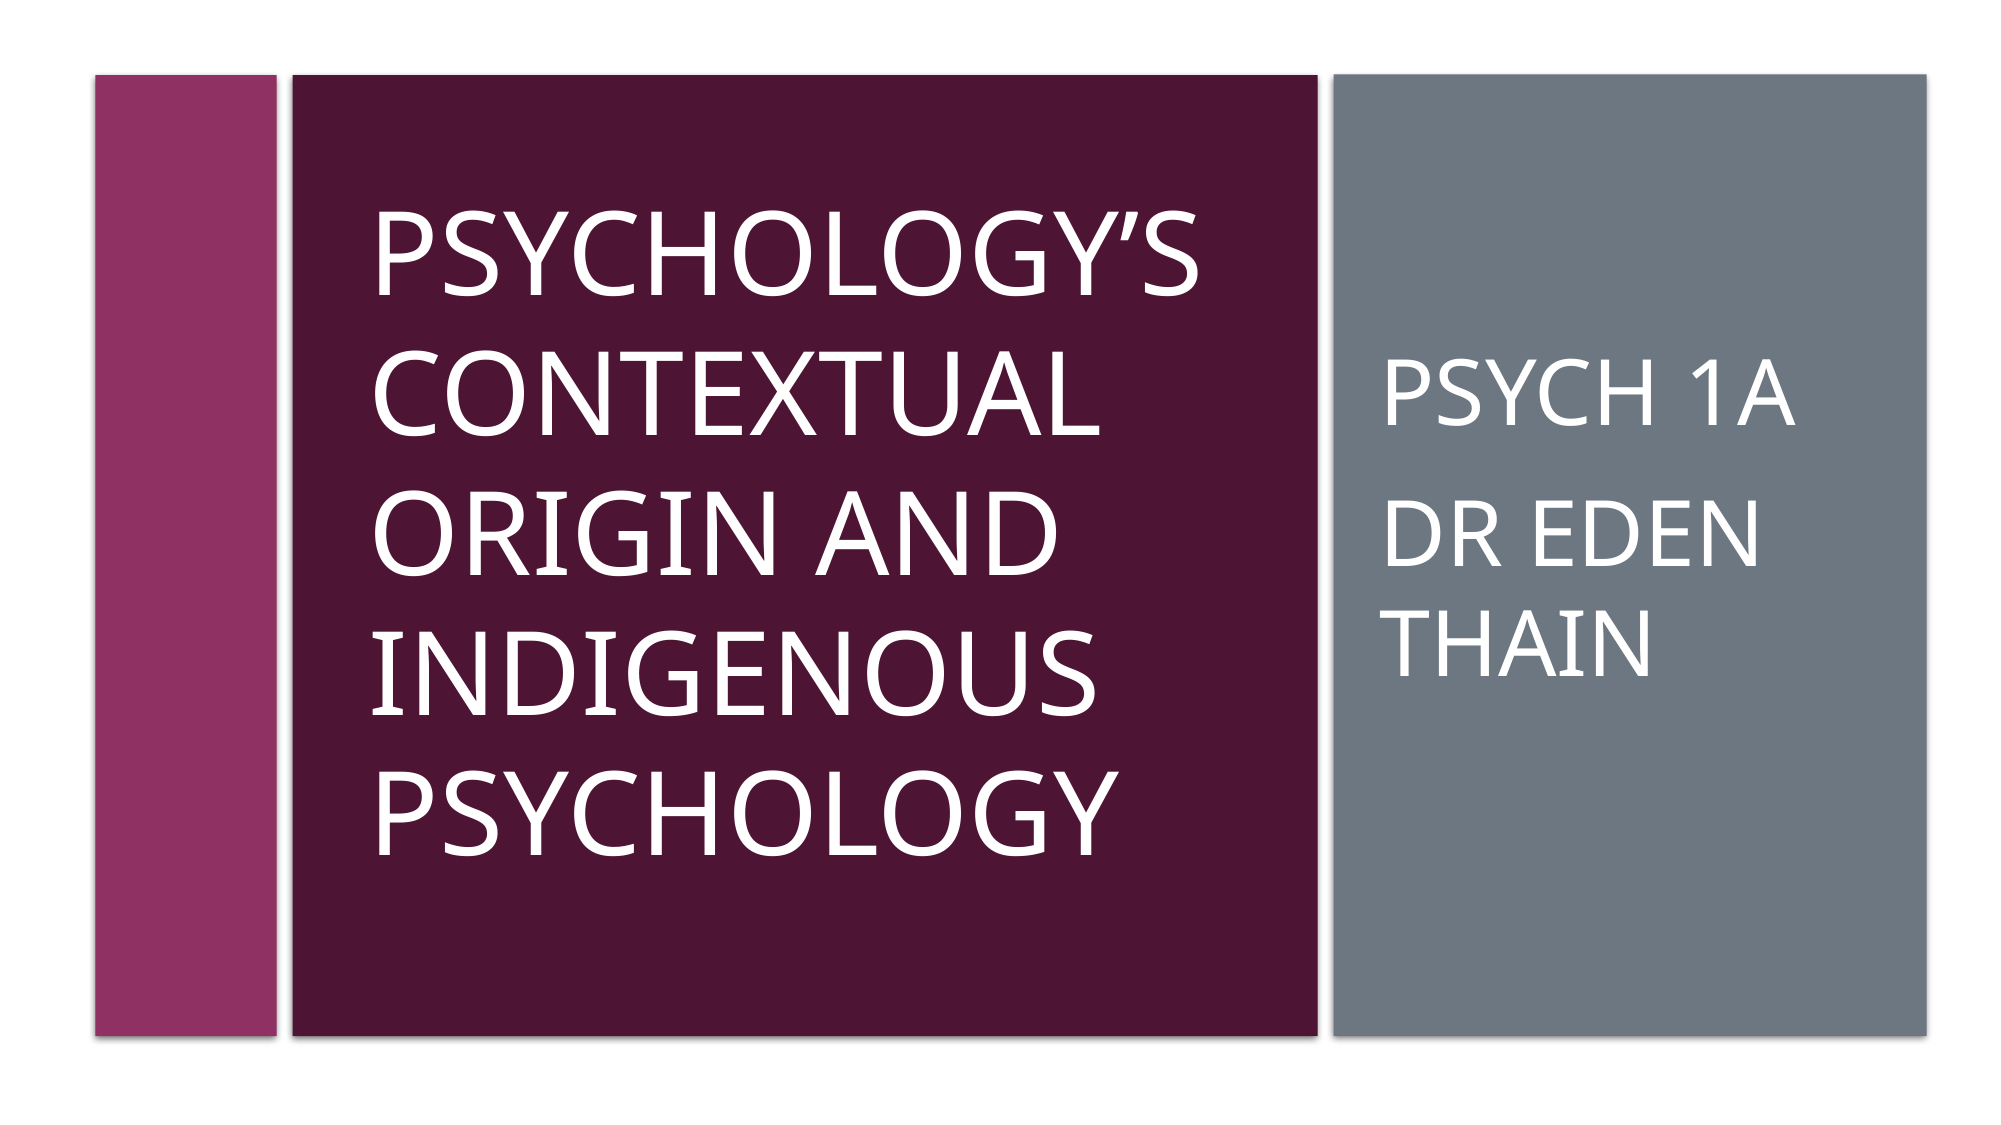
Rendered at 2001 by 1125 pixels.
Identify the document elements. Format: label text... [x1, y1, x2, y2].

title Psychology’s contextual origin and Indigenous Psychology [353, 139, 1261, 918]
text_box [292, 74, 1319, 1037]
text_box [1333, 73, 1928, 1037]
text_box [0, 0, 2000, 1125]
text_box [94, 74, 278, 1037]
subtitle Psych 1a Dr Eden Thain [1364, 109, 1881, 918]
